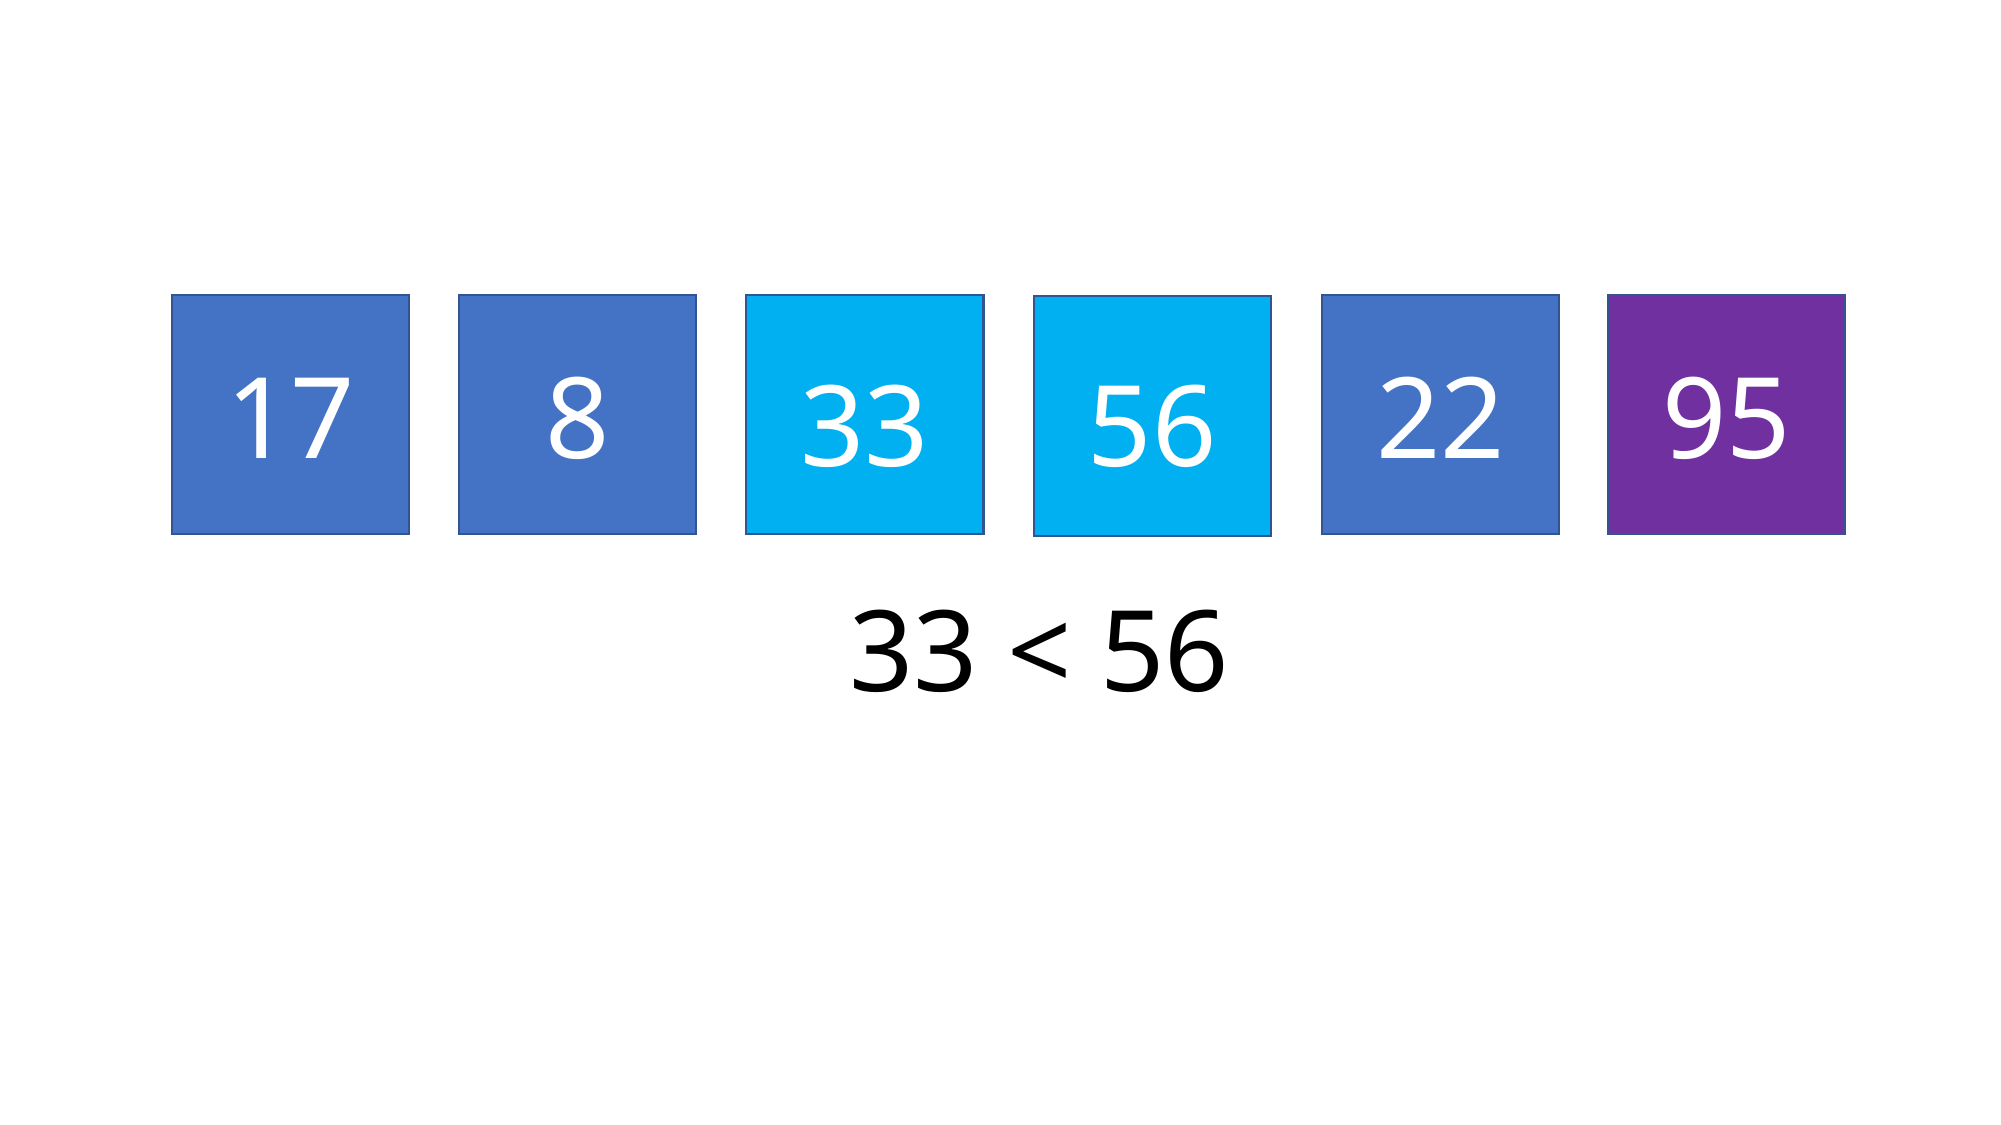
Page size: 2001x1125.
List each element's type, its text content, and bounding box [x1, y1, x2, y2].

text_box [458, 294, 697, 535]
text_box [1607, 294, 1846, 535]
text_box 17 [211, 338, 370, 489]
text_box 56 [1072, 346, 1232, 497]
text_box [171, 294, 410, 535]
text_box 22 [1361, 338, 1520, 489]
text_box [1321, 294, 1560, 535]
text_box [745, 294, 985, 535]
text_box 95 [1647, 338, 1806, 489]
text_box 8 [530, 338, 625, 489]
text_box 33 < 56 [834, 571, 1245, 722]
text_box 33 [785, 346, 945, 497]
text_box [1033, 295, 1272, 537]
